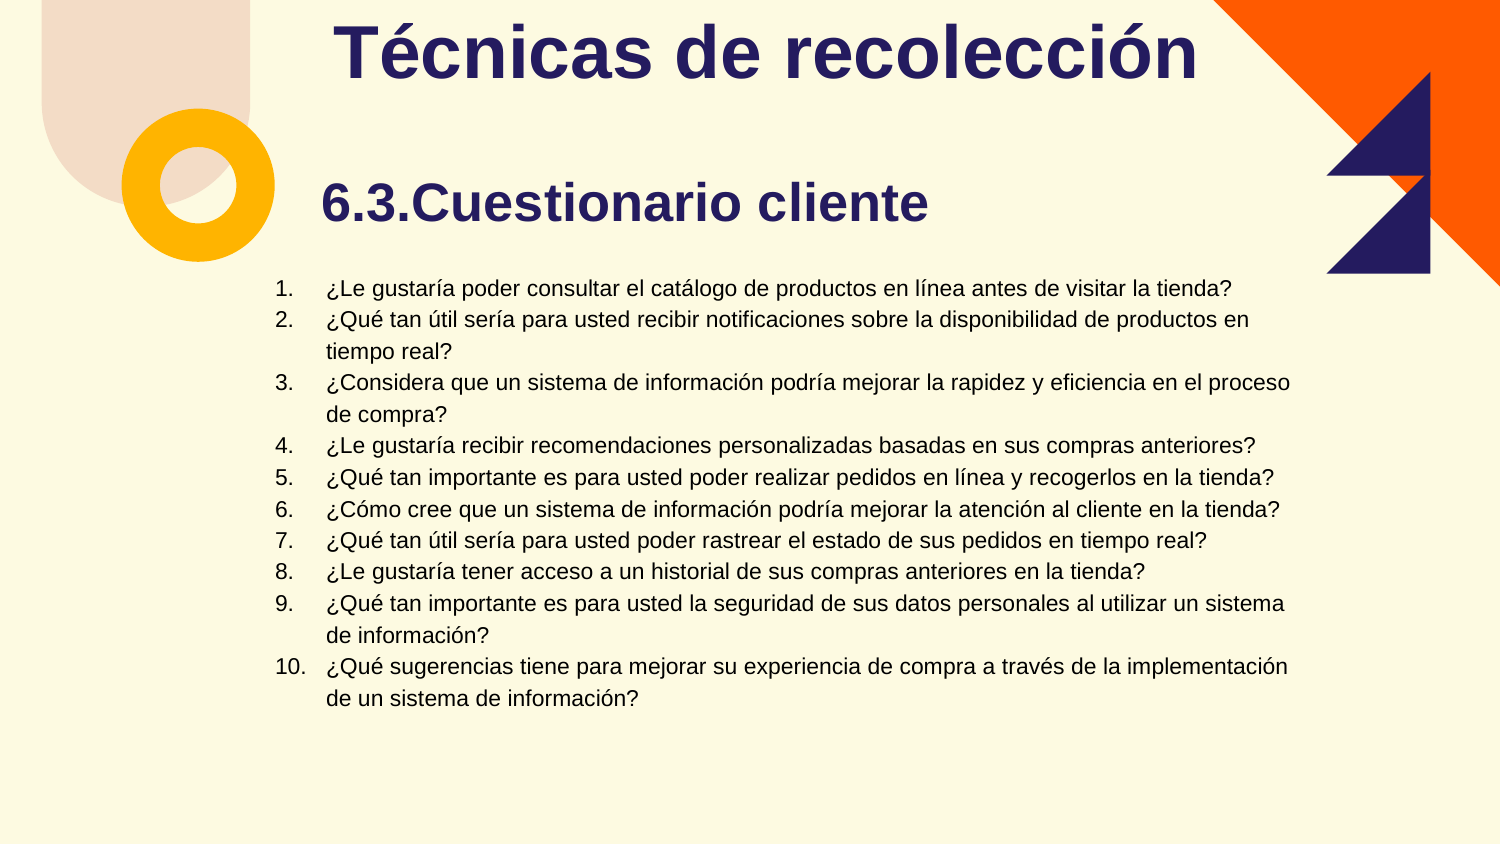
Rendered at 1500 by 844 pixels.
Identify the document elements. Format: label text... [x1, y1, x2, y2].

text_box [1326, 169, 1431, 274]
title Técnicas de recolección [135, 6, 1398, 160]
text_box ¿Le gustaría poder consultar el catálogo de productos en línea antes de visitar la tienda? ¿Qué tan útil sería para usted recibir notificaciones sobre la disponibilidad de productos en tiempo real? ¿Considera que un sistema de información podría mejorar la rapidez y eficiencia en el proceso de compra? ¿Le gustaría recibir recomendaciones personalizadas basadas en sus compras anteriores? ¿Qué tan importante es para usted poder realizar pedidos en línea y recogerlos en la tienda? ¿Cómo cree que un sistema de información podría mejorar la atención al cliente en la tienda? ¿Qué tan útil sería para usted poder rastrear el estado de sus pedidos en tiempo real? ¿Le gustaría tener acceso a un historial de sus compras anteriores en la tienda? ¿Qué tan importante es para usted la seguridad de sus datos personales al utilizar un sistema de información? ¿Qué sugerencias tiene para mejorar su experiencia de compra a través de la implementación de un sistema de información? [236, 254, 1319, 764]
text_box [121, 141, 275, 262]
text_box [41, 0, 251, 205]
text_box [1213, 0, 1500, 287]
text_box [1326, 71, 1431, 176]
text_box 6.3.Cuestionario cliente [305, 159, 947, 248]
